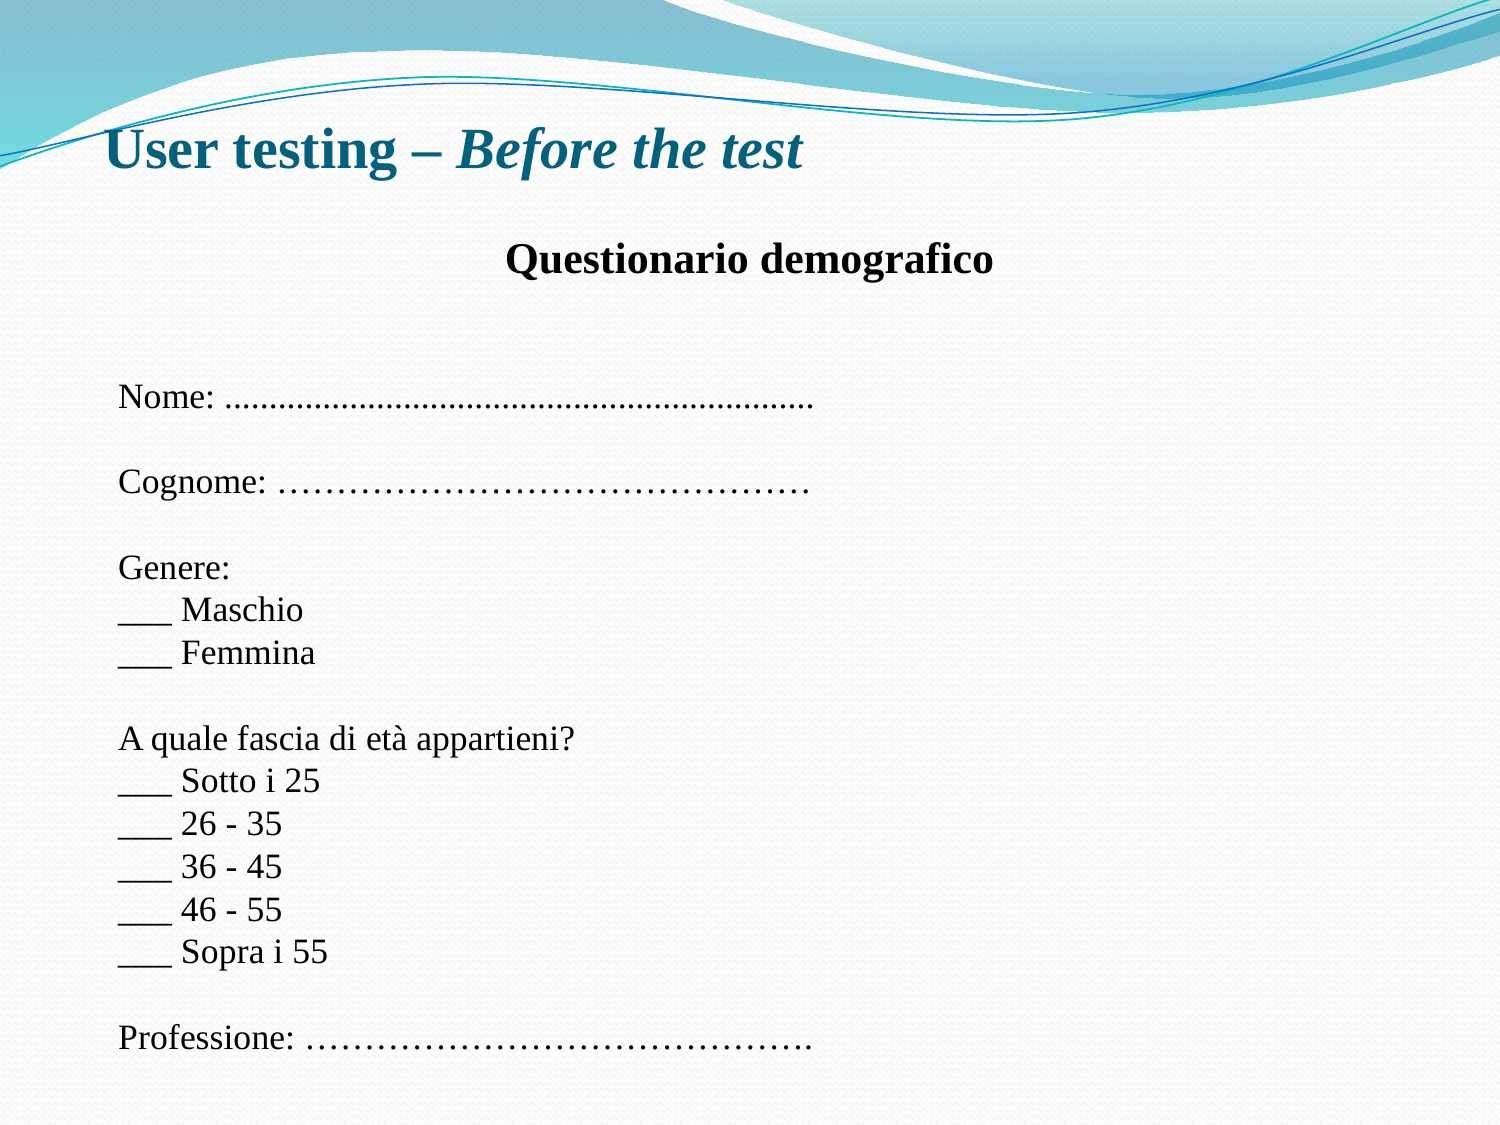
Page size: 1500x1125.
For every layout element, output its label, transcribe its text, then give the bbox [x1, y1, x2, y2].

title User testing – Before the test [103, 72, 1397, 180]
text_box Questionario demografico Nome: .................................................................. Cognome: ……………………………………… Genere: ___ Maschio ___ Femmina A quale fascia di età appartieni? ___ Sotto i 25 ___ 26 - 35 ___ 36 - 45 ___ 46 - 55 ___ Sopra i 55 Professione: ……………………………………. [103, 212, 1397, 1076]
